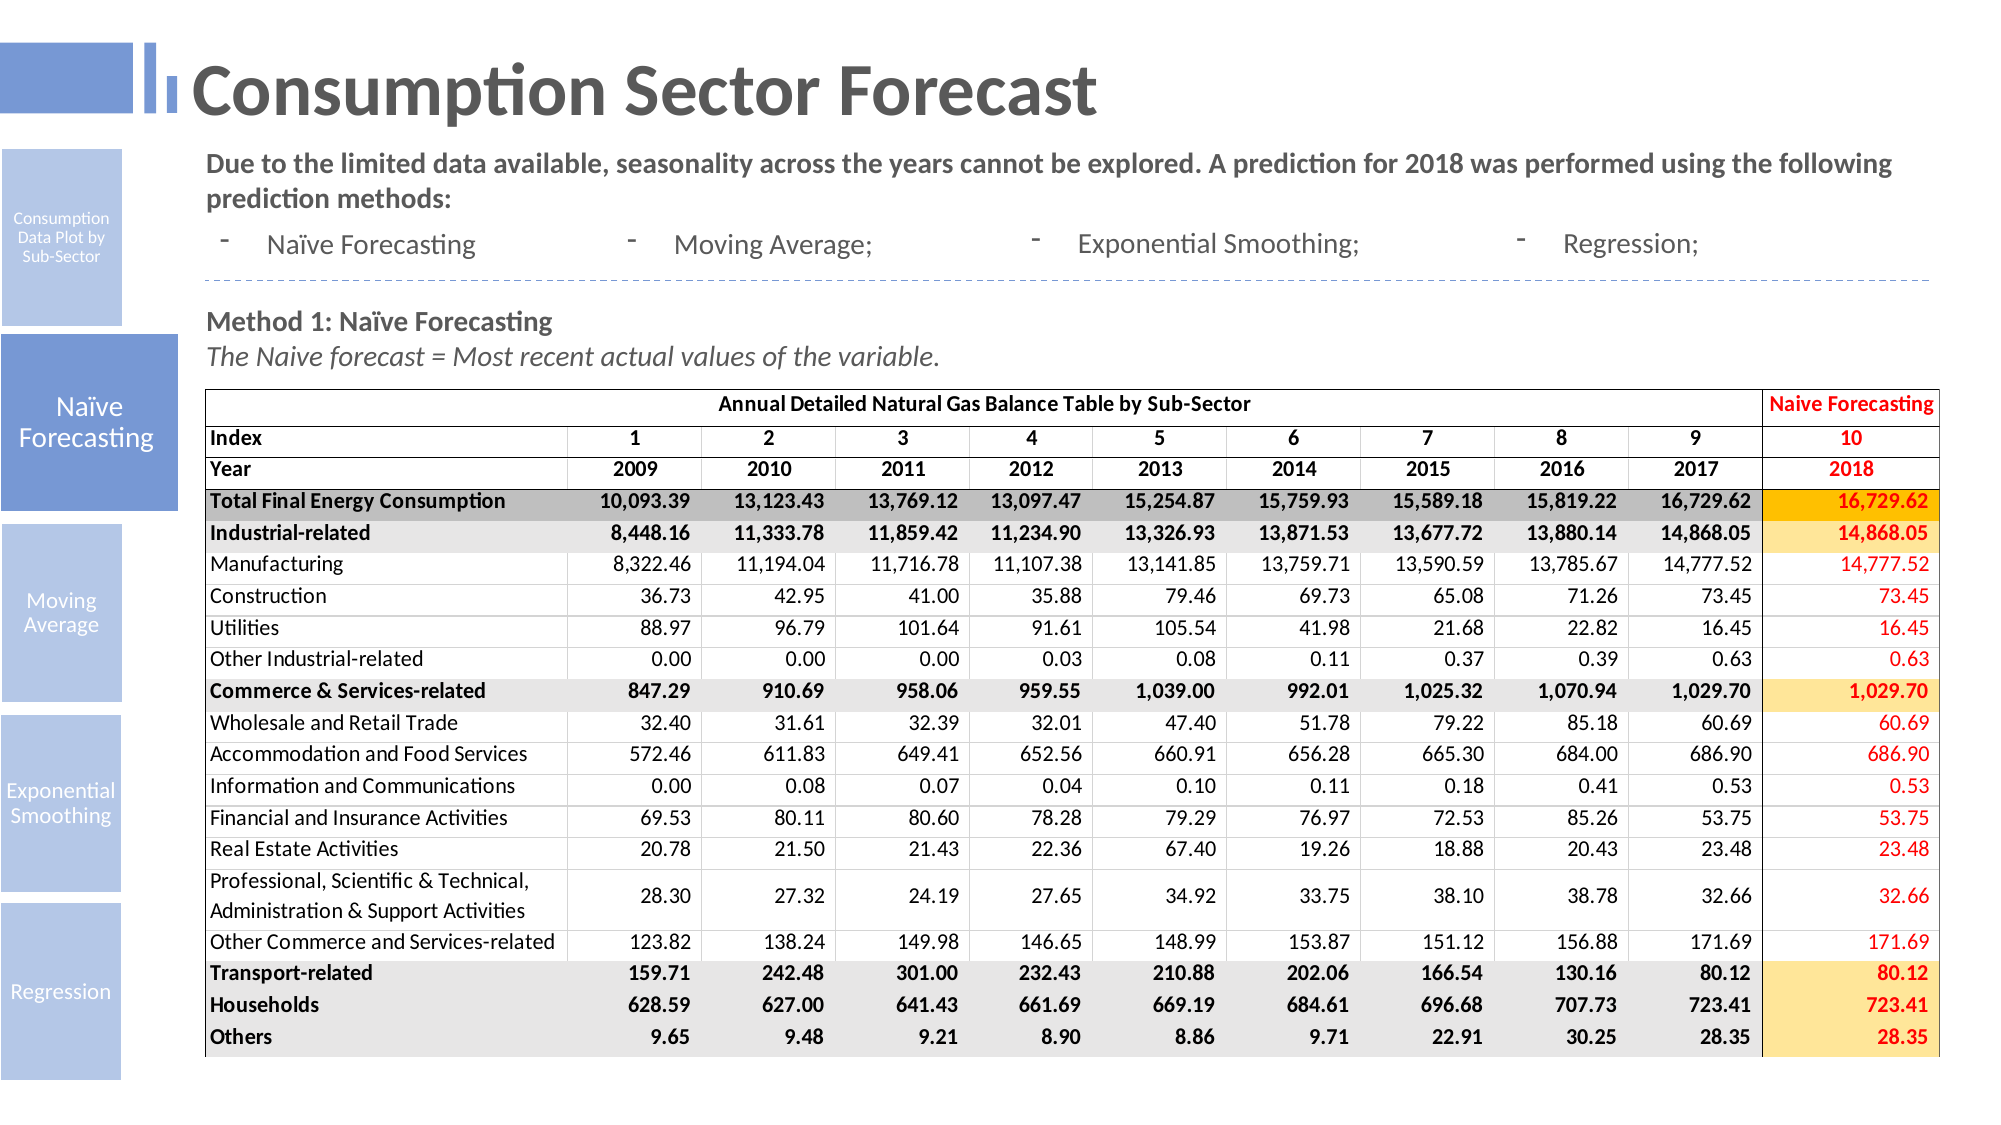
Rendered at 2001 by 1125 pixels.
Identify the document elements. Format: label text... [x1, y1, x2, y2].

text_box [0, 42, 133, 114]
text_box Moving Average; [612, 217, 888, 268]
text_box Exponential Smoothing; [1016, 217, 1418, 267]
text_box Method 1: Naïve Forecasting The Naive forecast = Most recent actual values of the variable. [224, 294, 1927, 380]
text_box Due to the limited data available, seasonality across the years cannot be explored. A prediction for 2018 was performed using the following prediction methods: [191, 136, 2000, 222]
text_box Regression; [1501, 217, 1715, 267]
text_box [144, 42, 157, 114]
text_box Naïve Forecasting [224, 217, 498, 268]
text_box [0, 147, 224, 1083]
text_box [166, 76, 177, 113]
text_box Consumption Sector Forecast [177, 33, 1807, 139]
picture [204, 388, 1941, 1058]
